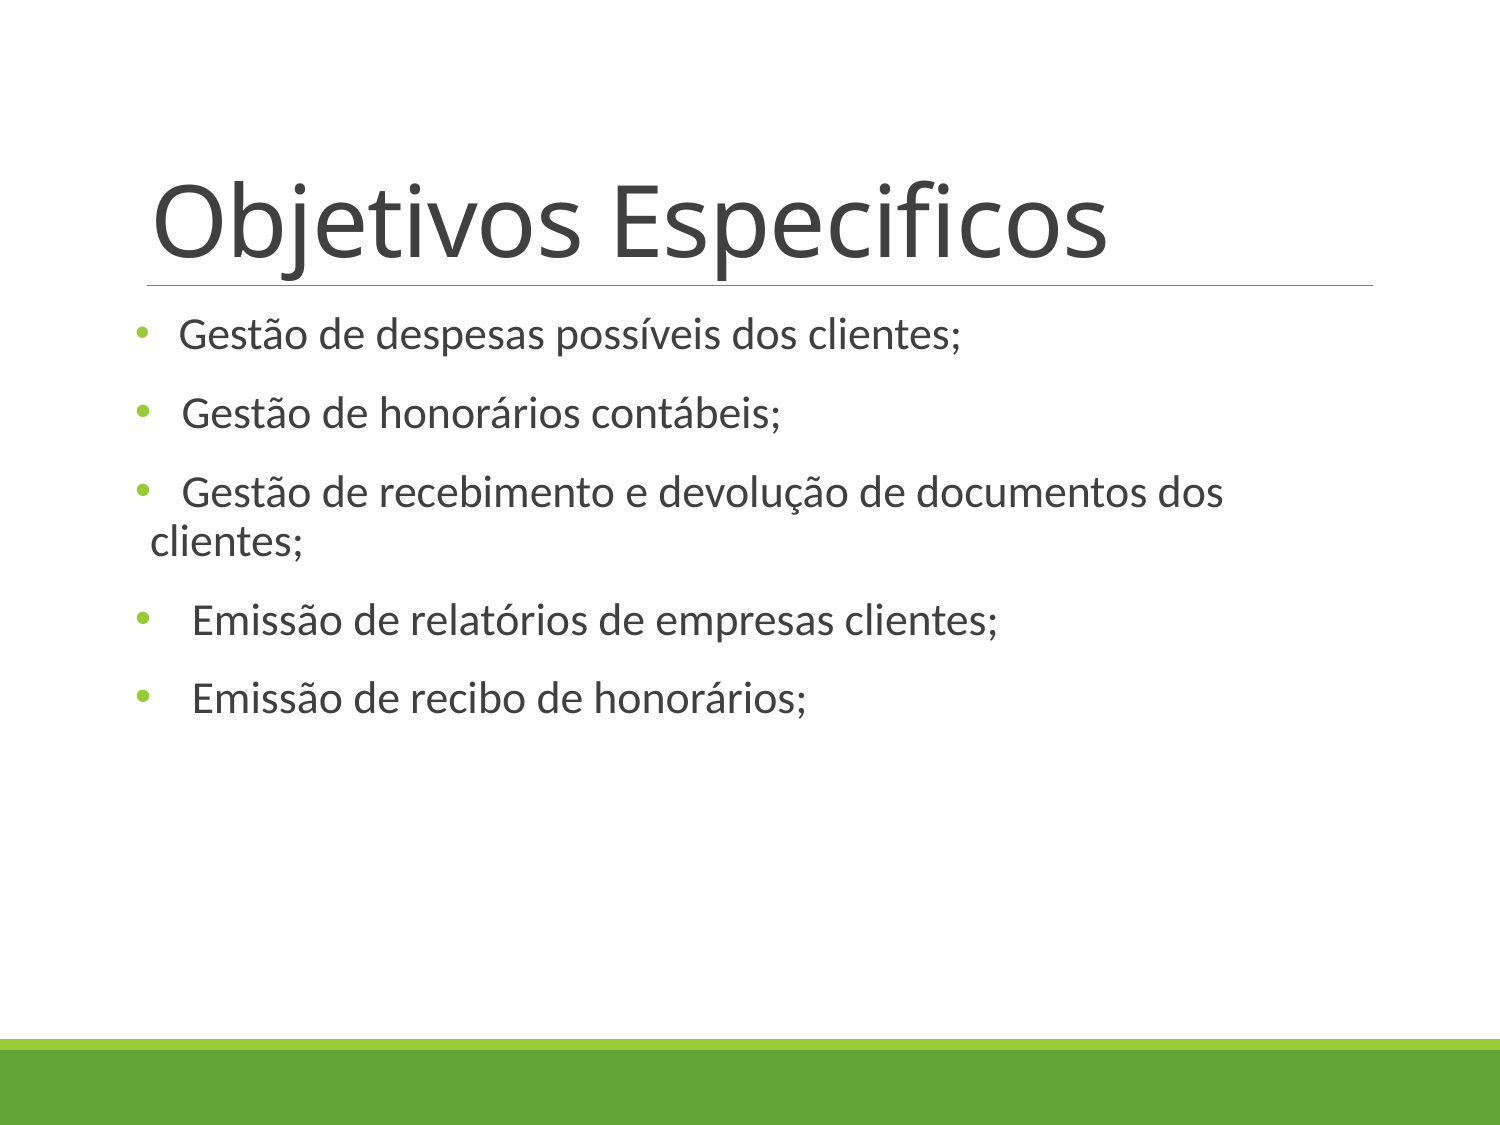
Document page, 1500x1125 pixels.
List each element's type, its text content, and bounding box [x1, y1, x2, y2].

title Objetivos Especificos [135, 47, 1373, 285]
list Gestão de despesas possíveis dos clientes; Gestão de honorários contábeis; Gestão de recebimento e devolução de documentos dos clientes; Emissão de relatórios de empresas clientes; Emissão de recibo de honorários; [135, 302, 1373, 963]
